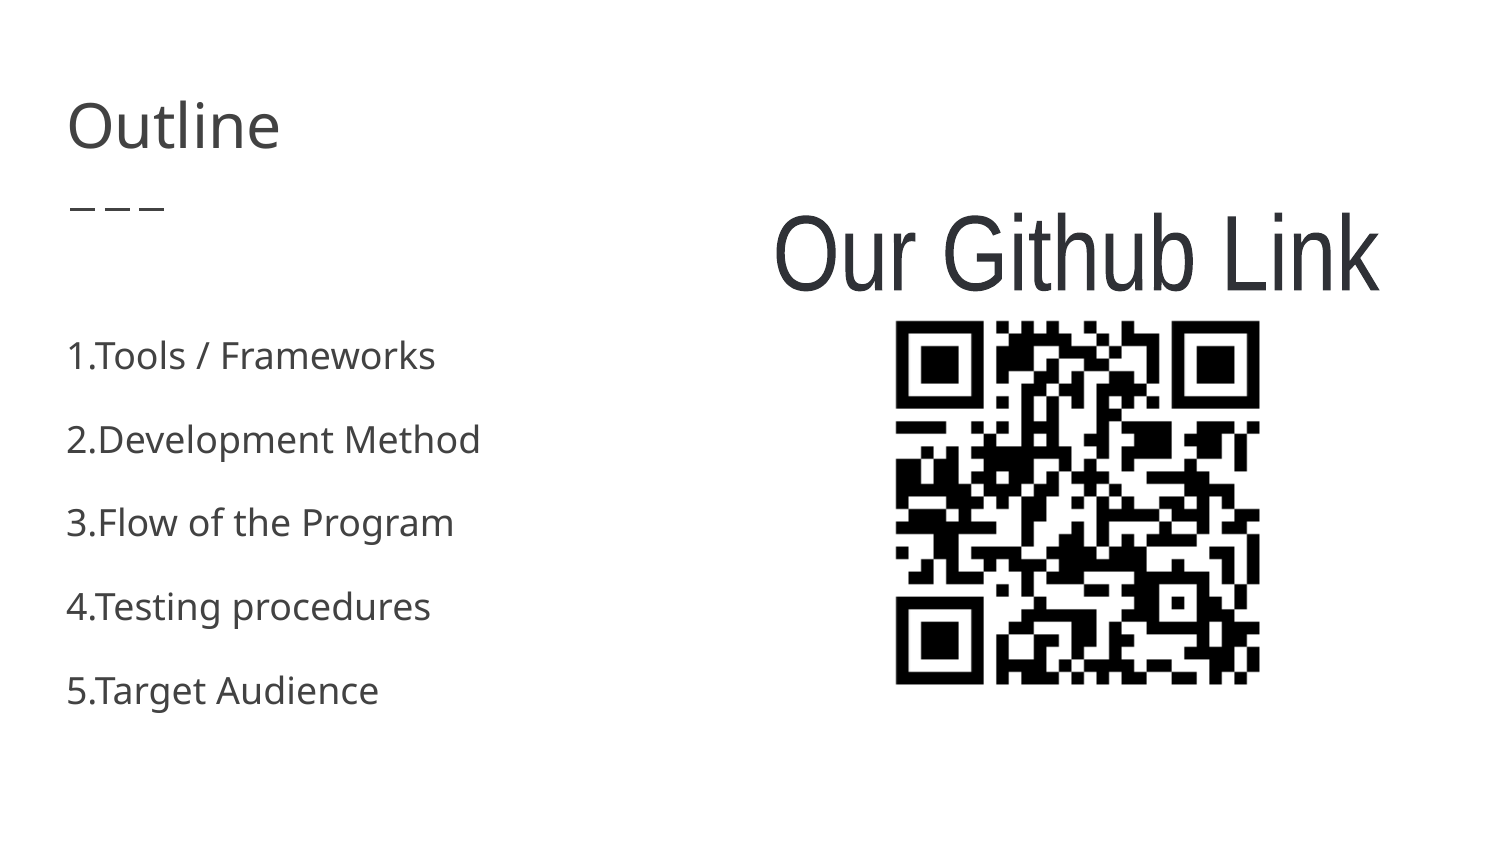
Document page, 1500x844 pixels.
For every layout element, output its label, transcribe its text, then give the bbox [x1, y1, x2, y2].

list 1.Tools / Frameworks 2.Development Method 3.Flow of the Program 4.Testing procedures 5.Target Audience [51, 307, 1449, 844]
title Outline [51, 61, 1449, 182]
picture [843, 268, 1313, 738]
